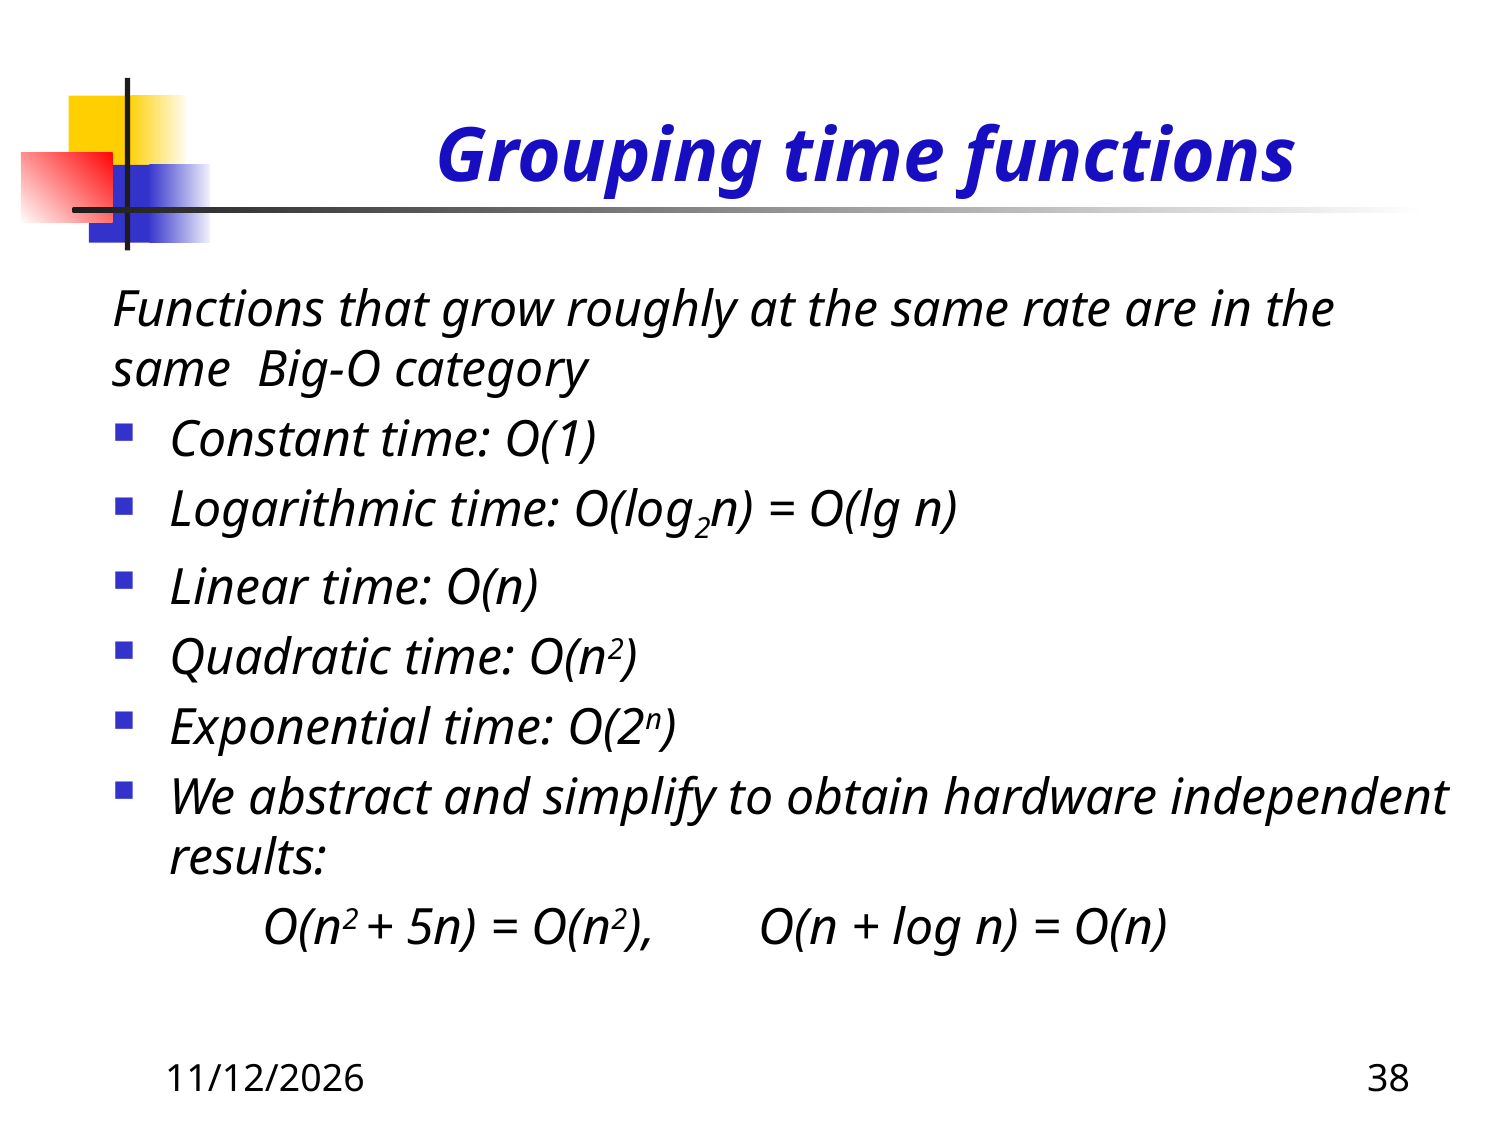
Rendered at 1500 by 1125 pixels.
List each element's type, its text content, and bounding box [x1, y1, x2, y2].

list Functions that grow roughly at the same rate are in the same Big-O category Constant time: O(1) Logarithmic time: O(log2n) = O(lg n) Linear time: O(n) Quadratic time: O(n2) Exponential time: O(2n) We abstract and simplify to obtain hardware independent results: O(n2 + 5n) = O(n2), O(n + log n) = O(n) [97, 268, 1469, 1006]
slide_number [150, 1037, 463, 1113]
slide_number 38 [1112, 1037, 1425, 1113]
title Grouping time functions [188, 16, 1313, 205]
